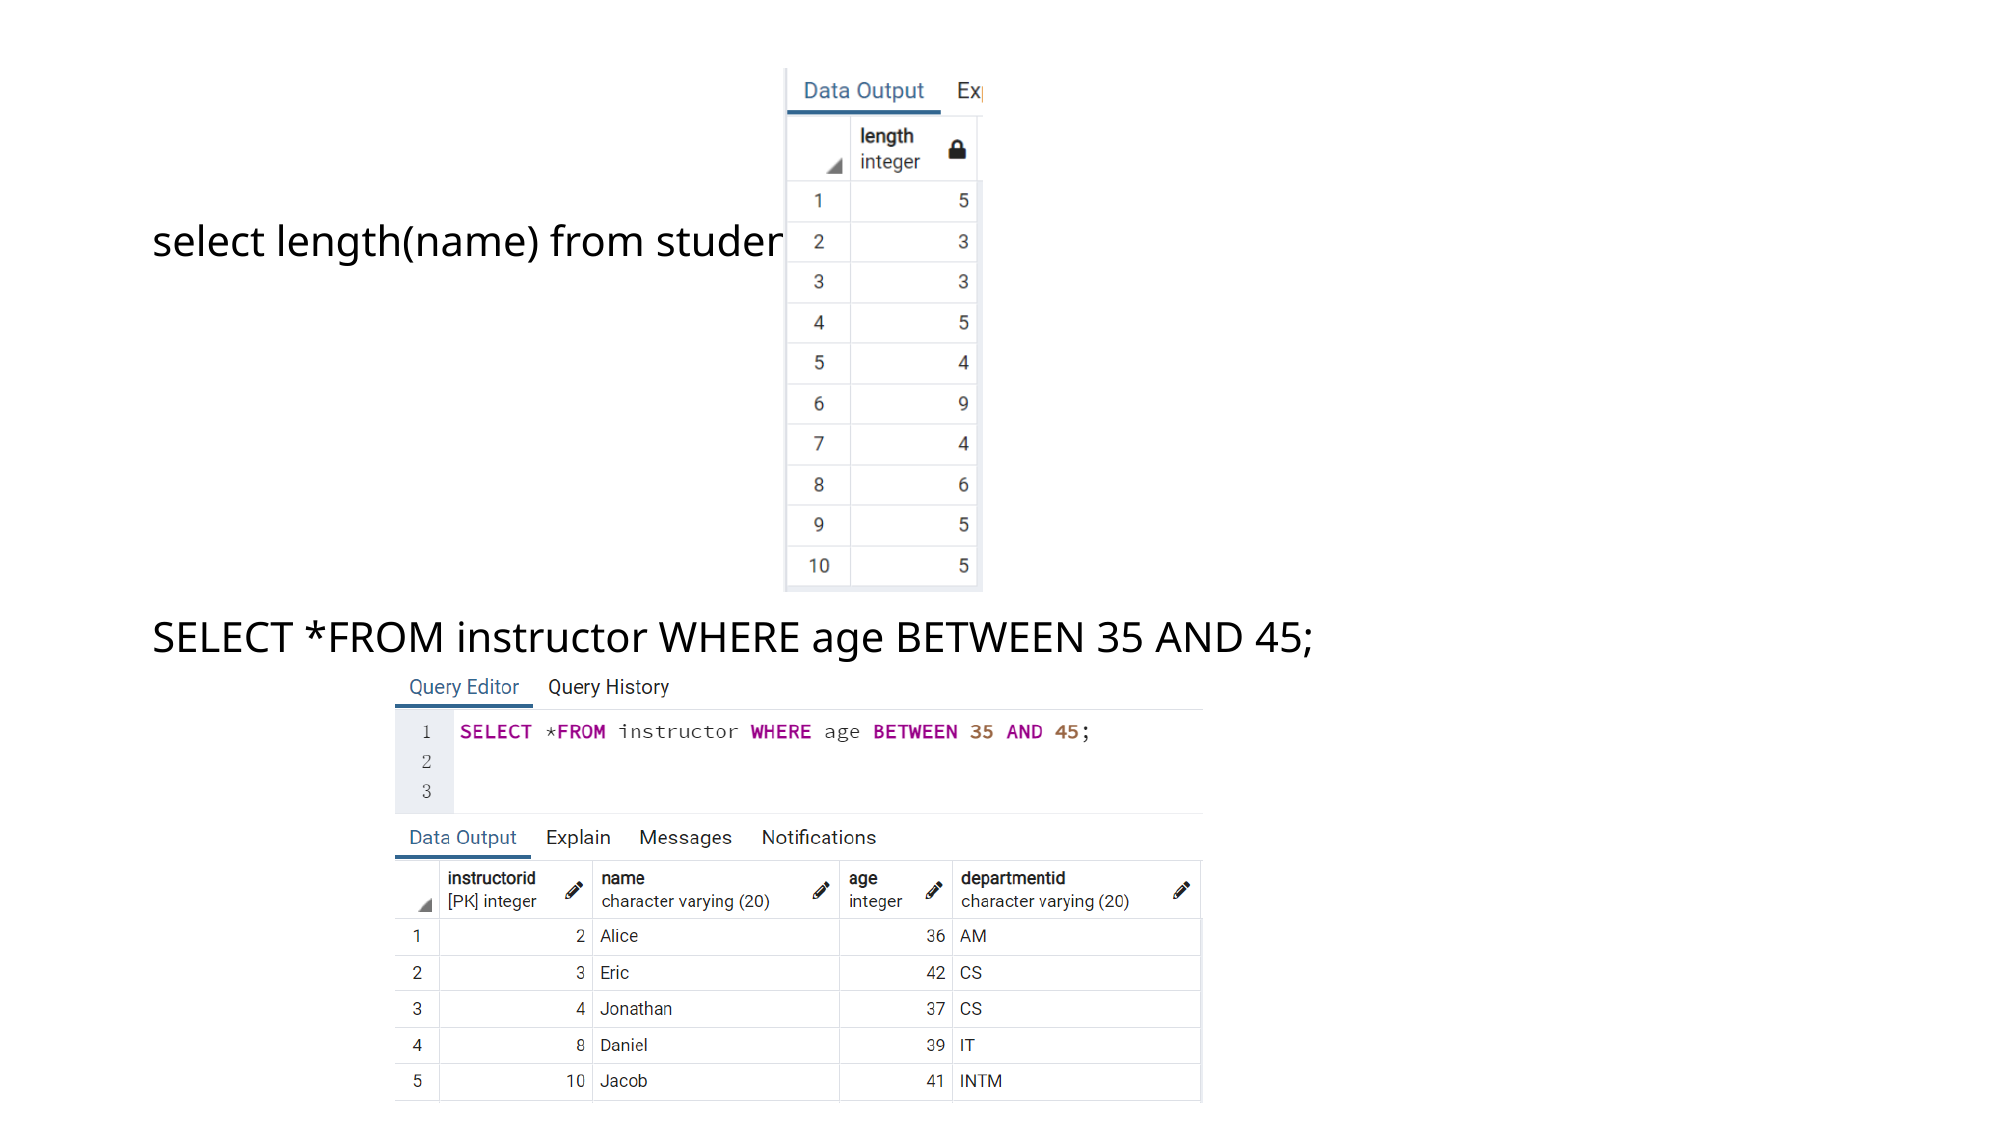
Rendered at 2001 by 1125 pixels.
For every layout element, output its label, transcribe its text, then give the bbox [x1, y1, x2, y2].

list select length(name) from student； SELECT *FROM instructor WHERE age BETWEEN 35 AND 45; [137, 213, 1863, 1014]
picture [394, 669, 1203, 1103]
picture [782, 68, 983, 592]
